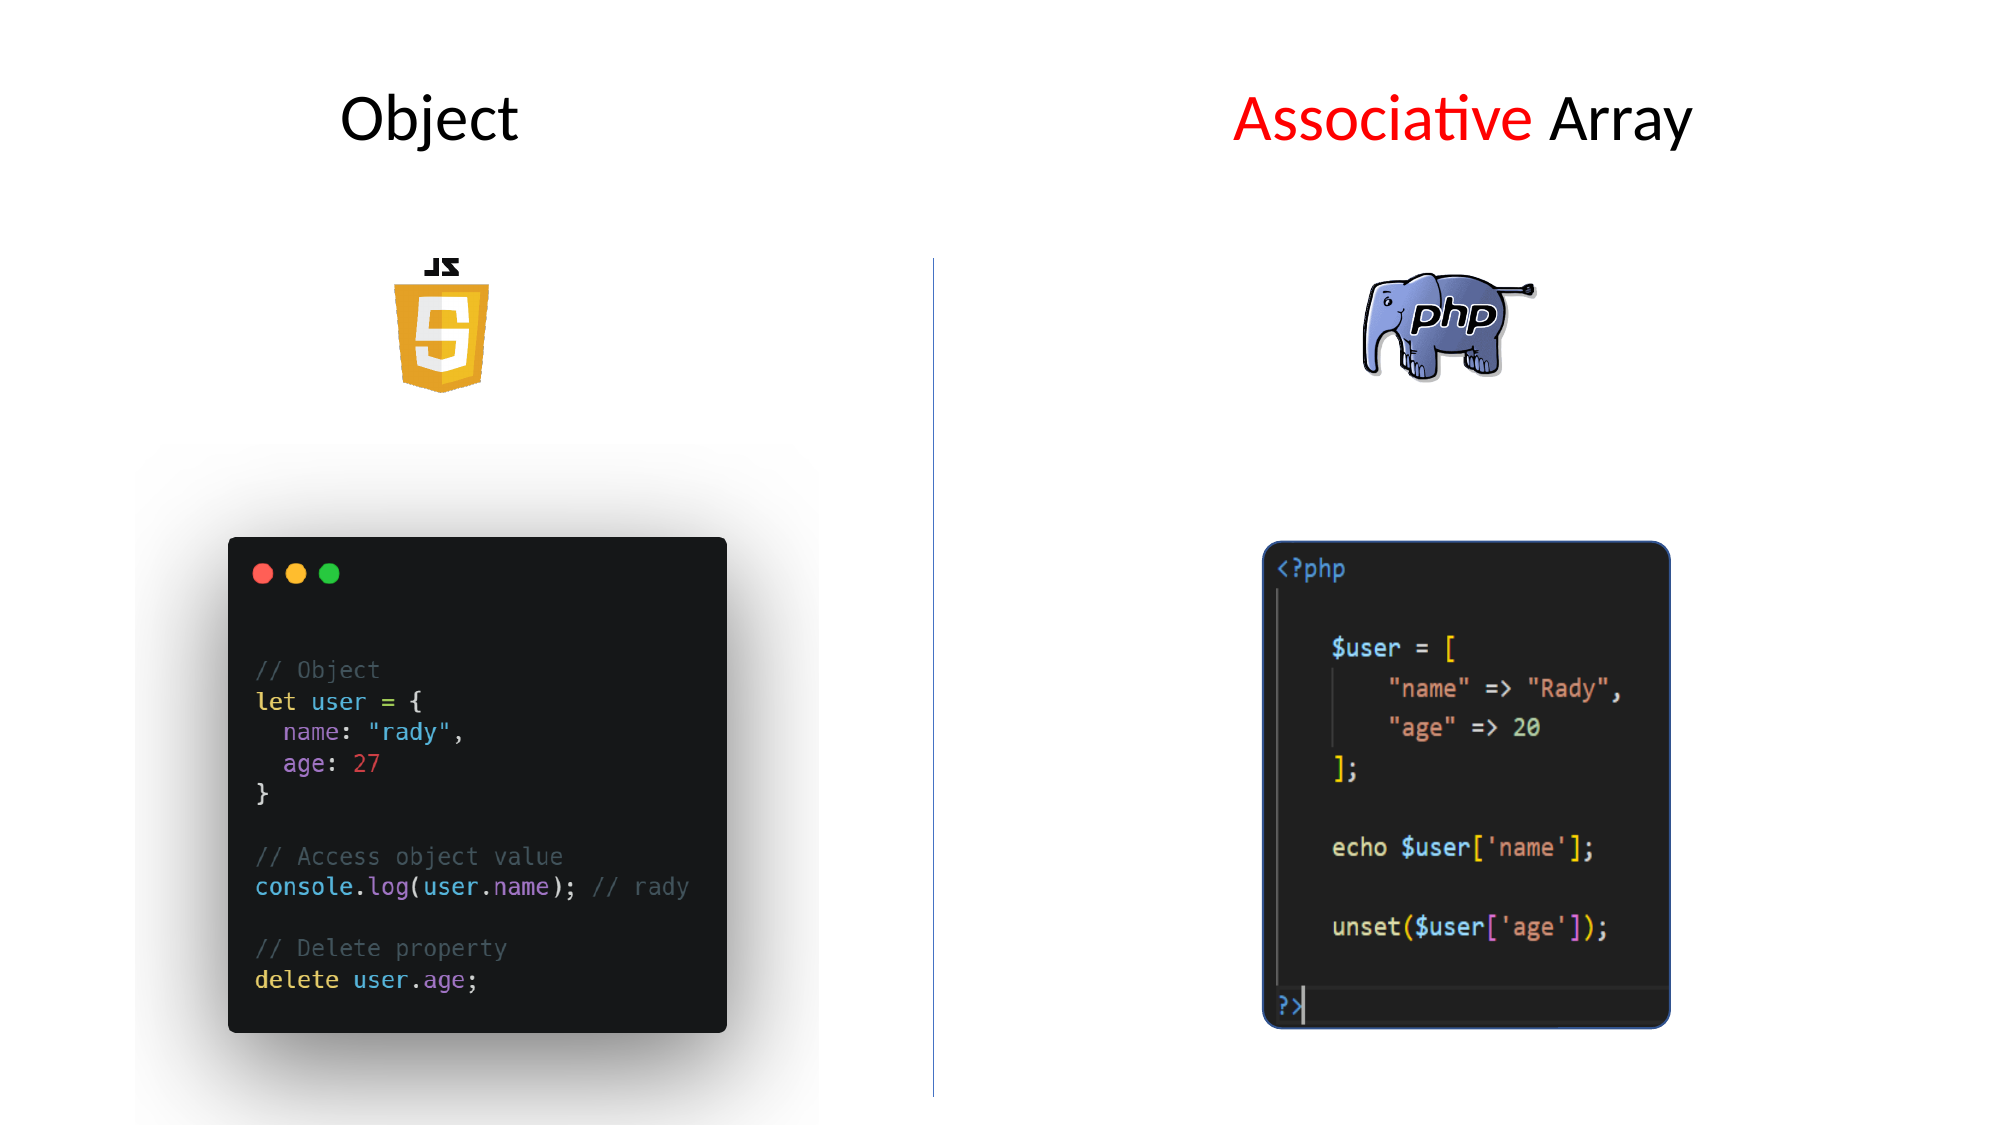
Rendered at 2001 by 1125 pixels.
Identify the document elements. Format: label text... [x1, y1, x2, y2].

text_box Associative Array [1218, 66, 1709, 162]
picture [1356, 265, 1541, 386]
picture [393, 258, 490, 393]
text_box [1261, 540, 1671, 1030]
text_box Object [326, 66, 535, 162]
picture [135, 444, 819, 1125]
